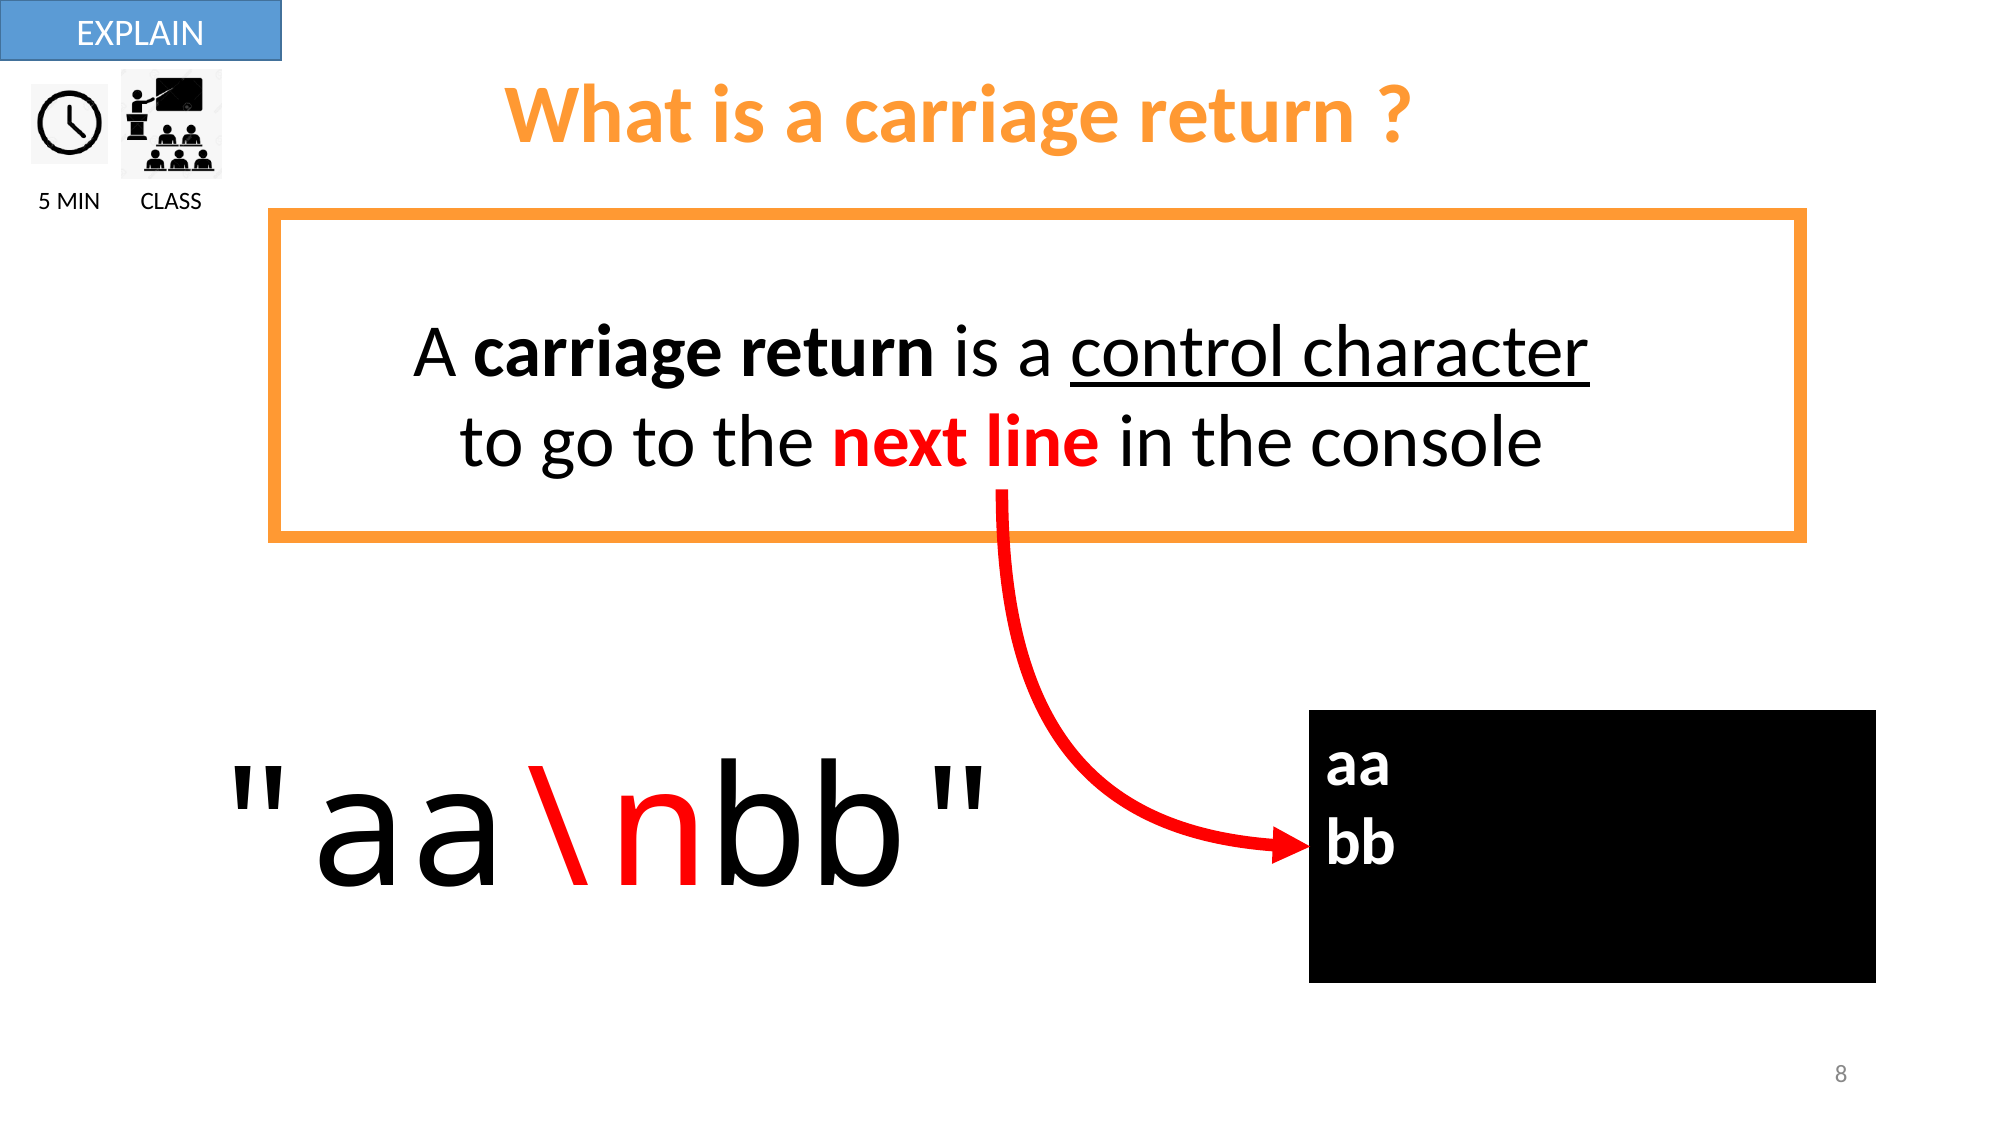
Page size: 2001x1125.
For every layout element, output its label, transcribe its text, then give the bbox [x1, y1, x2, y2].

text_box What is a carriage return ? [446, 51, 1473, 167]
text_box [274, 213, 1801, 538]
text_box EXPLAIN [0, 0, 282, 60]
text_box [1310, 710, 1875, 983]
text_box 5 MIN [22, 177, 116, 223]
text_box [978, 514, 1334, 824]
text_box aa bb [1310, 710, 1413, 886]
picture [121, 69, 222, 179]
picture [30, 84, 108, 164]
slide_number 8 [1412, 1042, 1863, 1103]
text_box "aa\nbb" [193, 710, 1086, 926]
text_box CLASS [125, 186, 218, 223]
